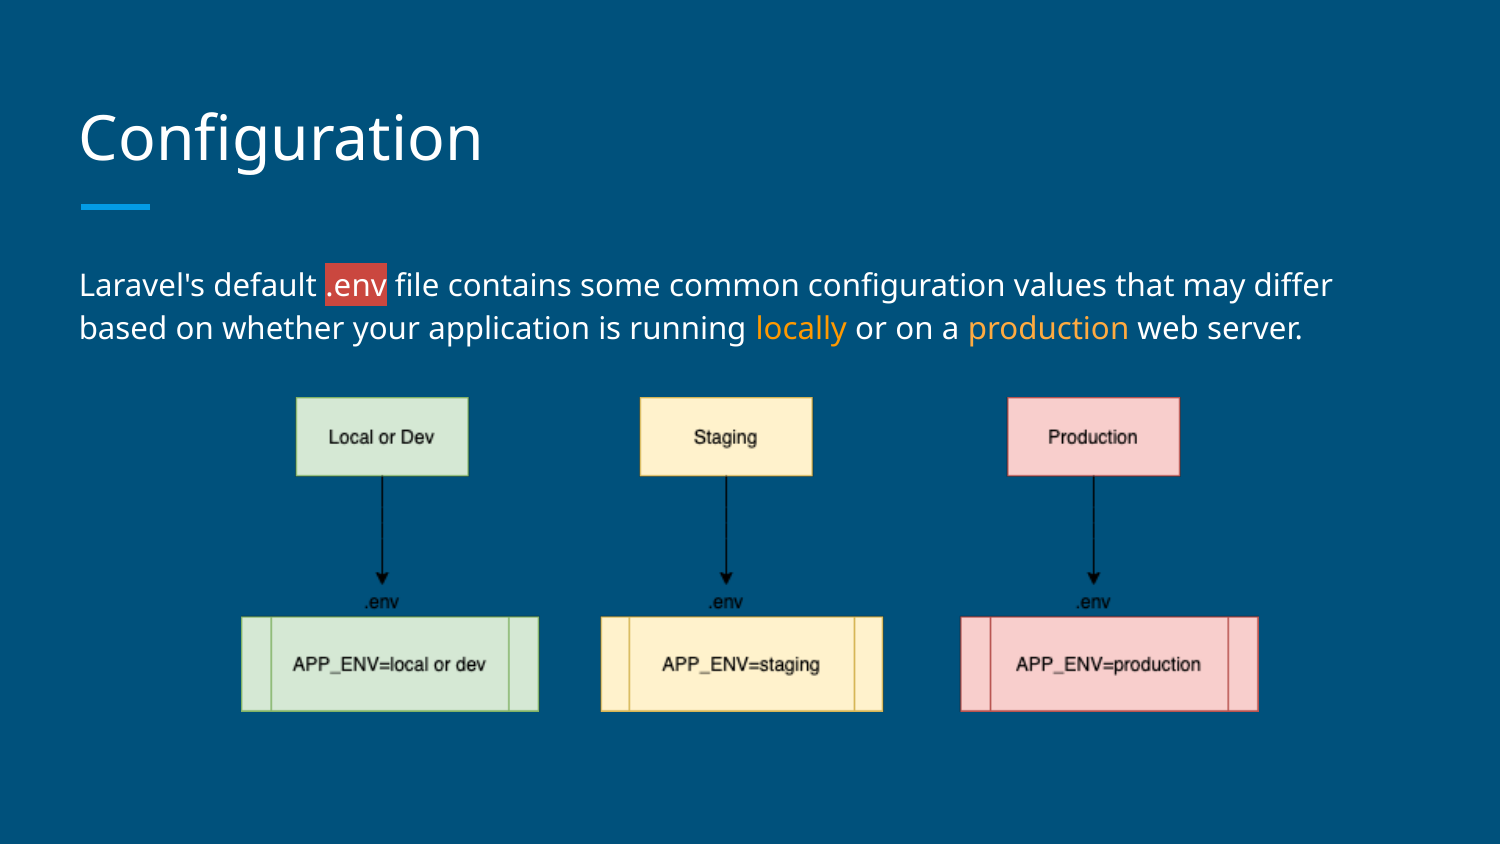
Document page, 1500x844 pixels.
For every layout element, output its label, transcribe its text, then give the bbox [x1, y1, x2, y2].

picture [601, 617, 883, 711]
title Configuration [63, 75, 1437, 188]
picture [1007, 398, 1180, 476]
picture [378, 574, 387, 583]
picture [722, 573, 731, 582]
picture [960, 616, 1258, 711]
picture [296, 398, 468, 476]
picture [640, 398, 813, 476]
list Laravel's default .env file contains some common configuration values that may differ based on whether your application is running locally or on a production web server. [63, 244, 1437, 398]
picture [242, 617, 539, 711]
picture [1091, 574, 1097, 582]
